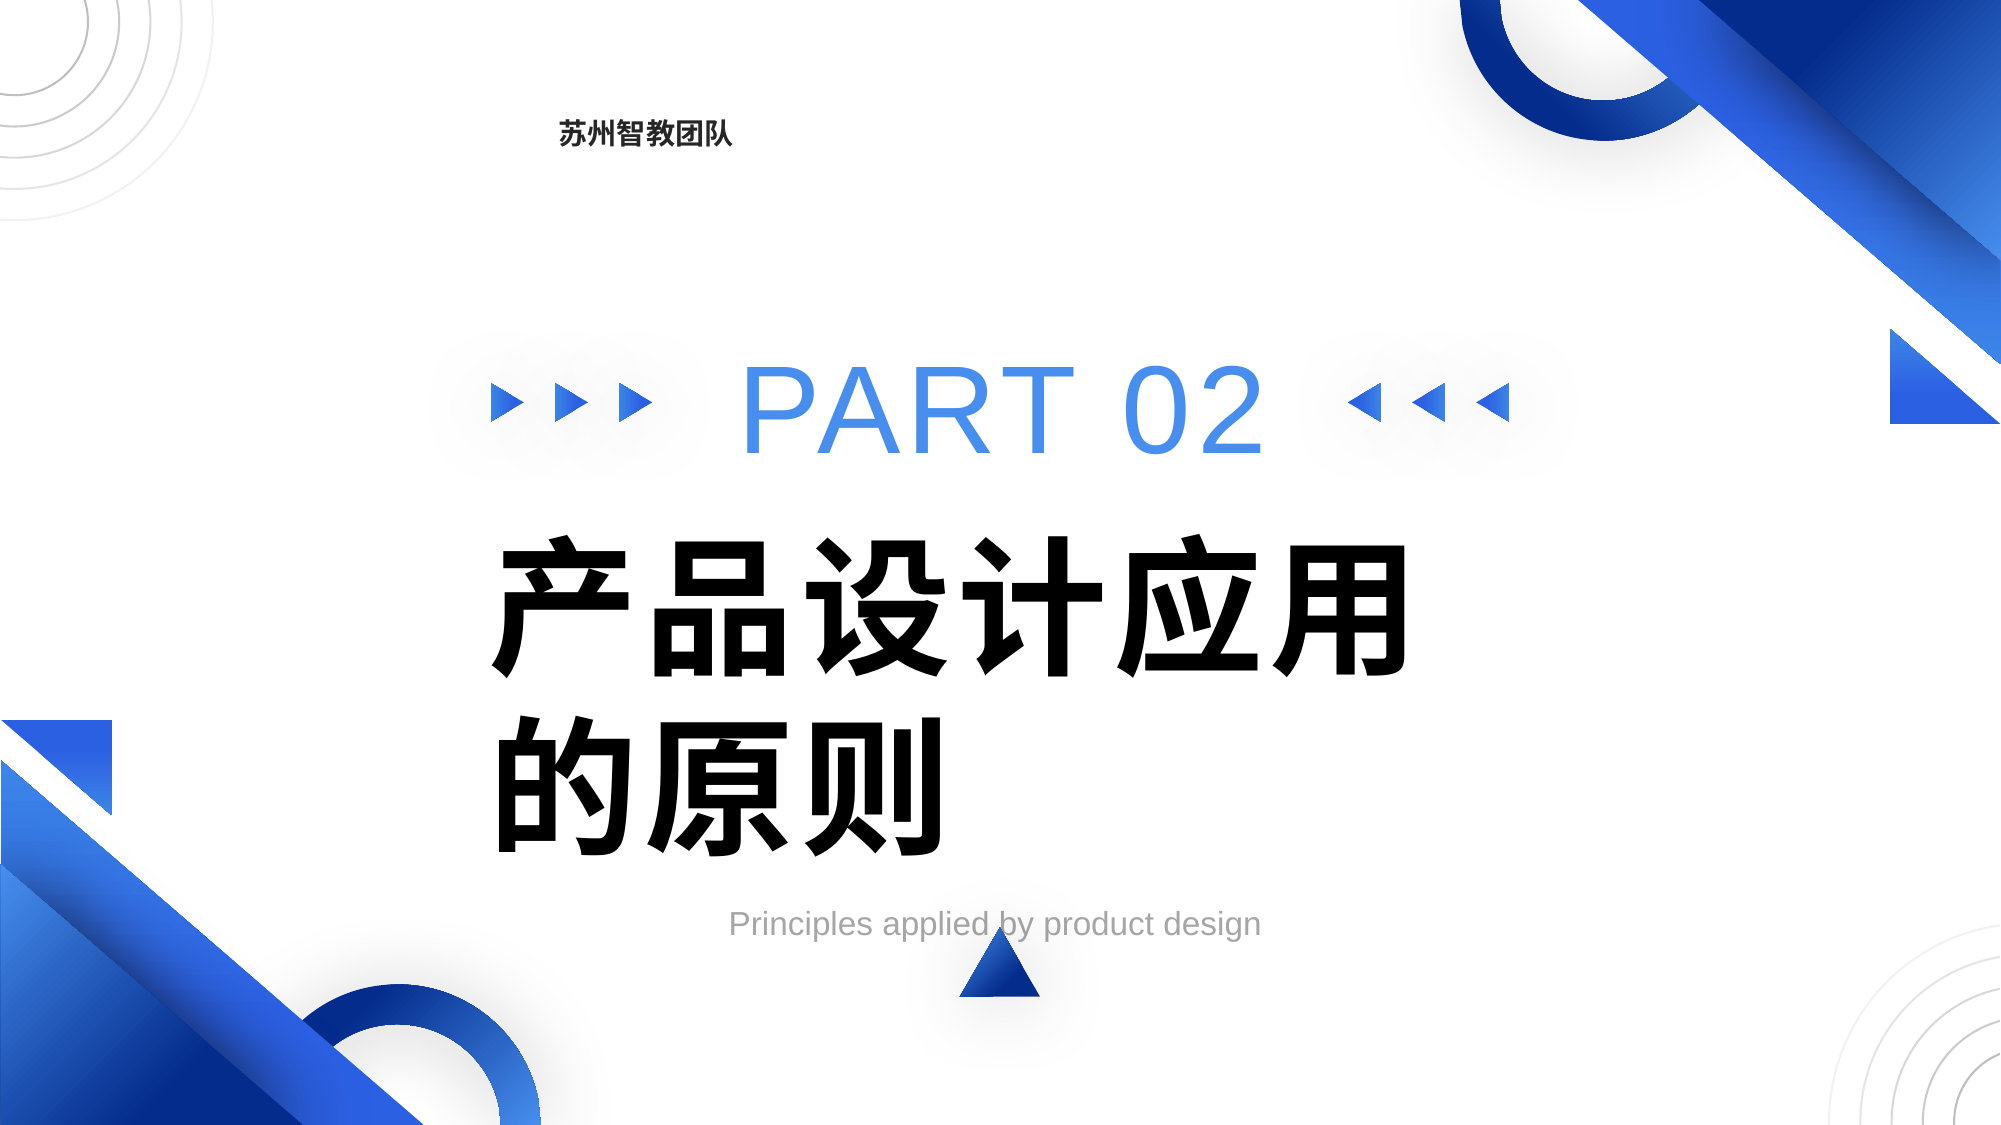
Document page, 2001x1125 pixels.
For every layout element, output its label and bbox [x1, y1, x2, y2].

text_box [0, 760, 424, 1125]
text_box [0, 0, 2000, 1125]
text_box [0, 0, 245, 252]
text_box [1797, 892, 2000, 1125]
